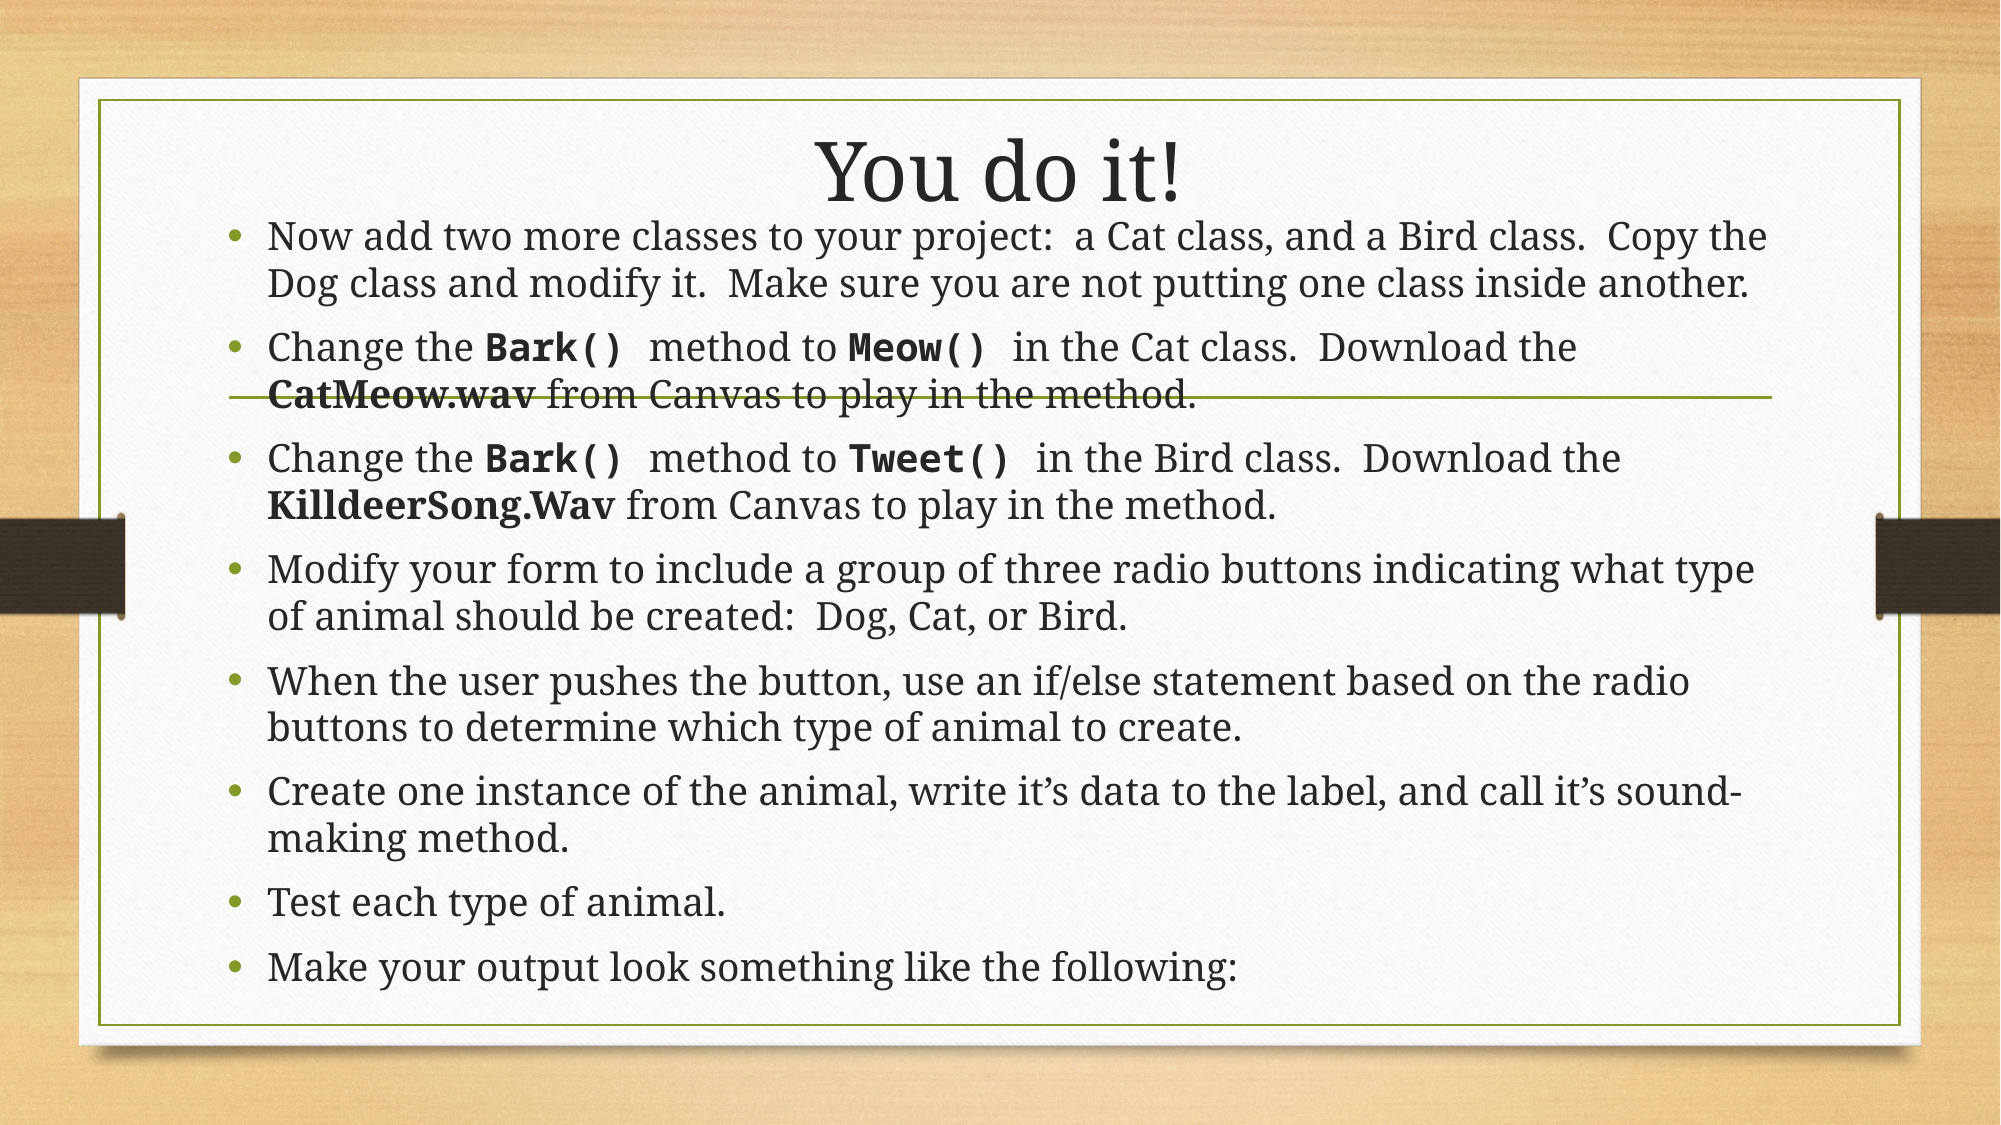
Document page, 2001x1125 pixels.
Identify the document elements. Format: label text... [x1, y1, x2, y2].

title You do it! [212, 111, 1788, 204]
picture [0, 0, 2001, 1125]
list Now add two more classes to your project: a Cat class, and a Bird class. Copy the Dog class and modify it. Make sure you are not putting one class inside another. Change the Bark() method to Meow() in the Cat class. Download the CatMeow.wav from Canvas to play in the method. Change the Bark() method to Tweet() in the Bird class. Download the KilldeerSong.Wav from Canvas to play in the method. Modify your form to include a group of three radio buttons indicating what type of animal should be created: Dog, Cat, or Bird. When the user pushes the button, use an if/else statement based on the radio buttons to determine which type of animal to create. Create one instance of the animal, write it’s data to the label, and call it’s sound-making method. Test each type of animal. Make your output look something like the following: [212, 204, 1788, 1024]
